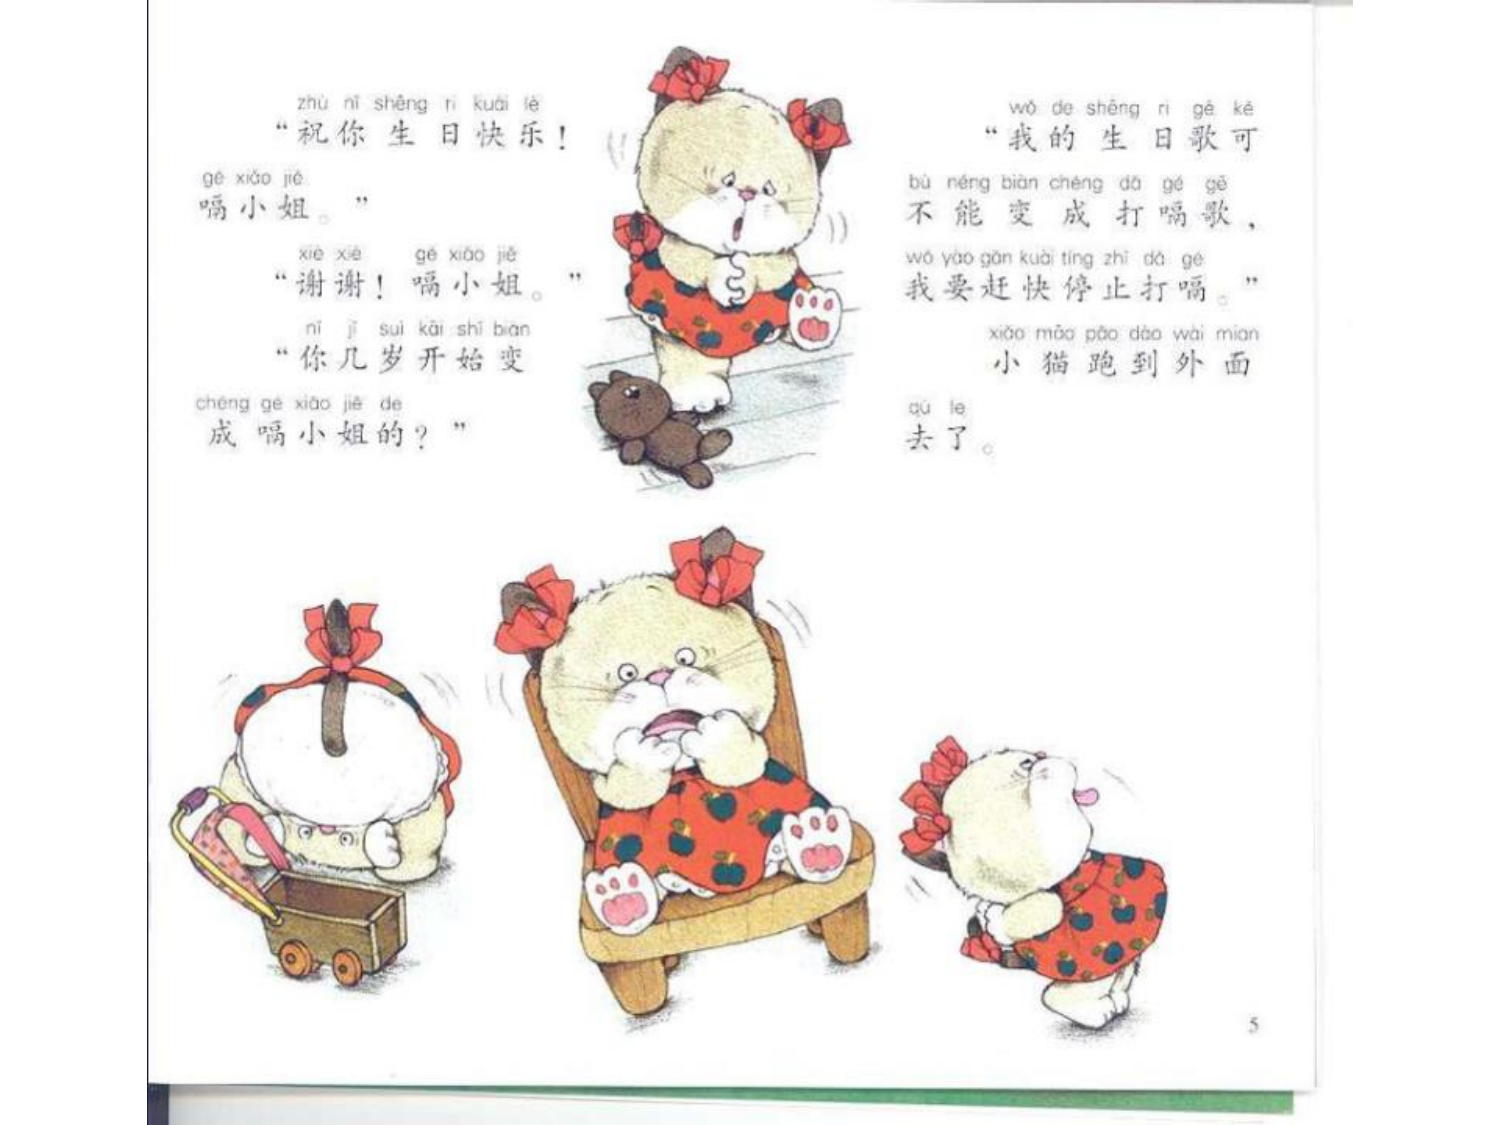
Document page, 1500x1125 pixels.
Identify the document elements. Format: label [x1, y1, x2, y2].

picture [147, 0, 1353, 1125]
